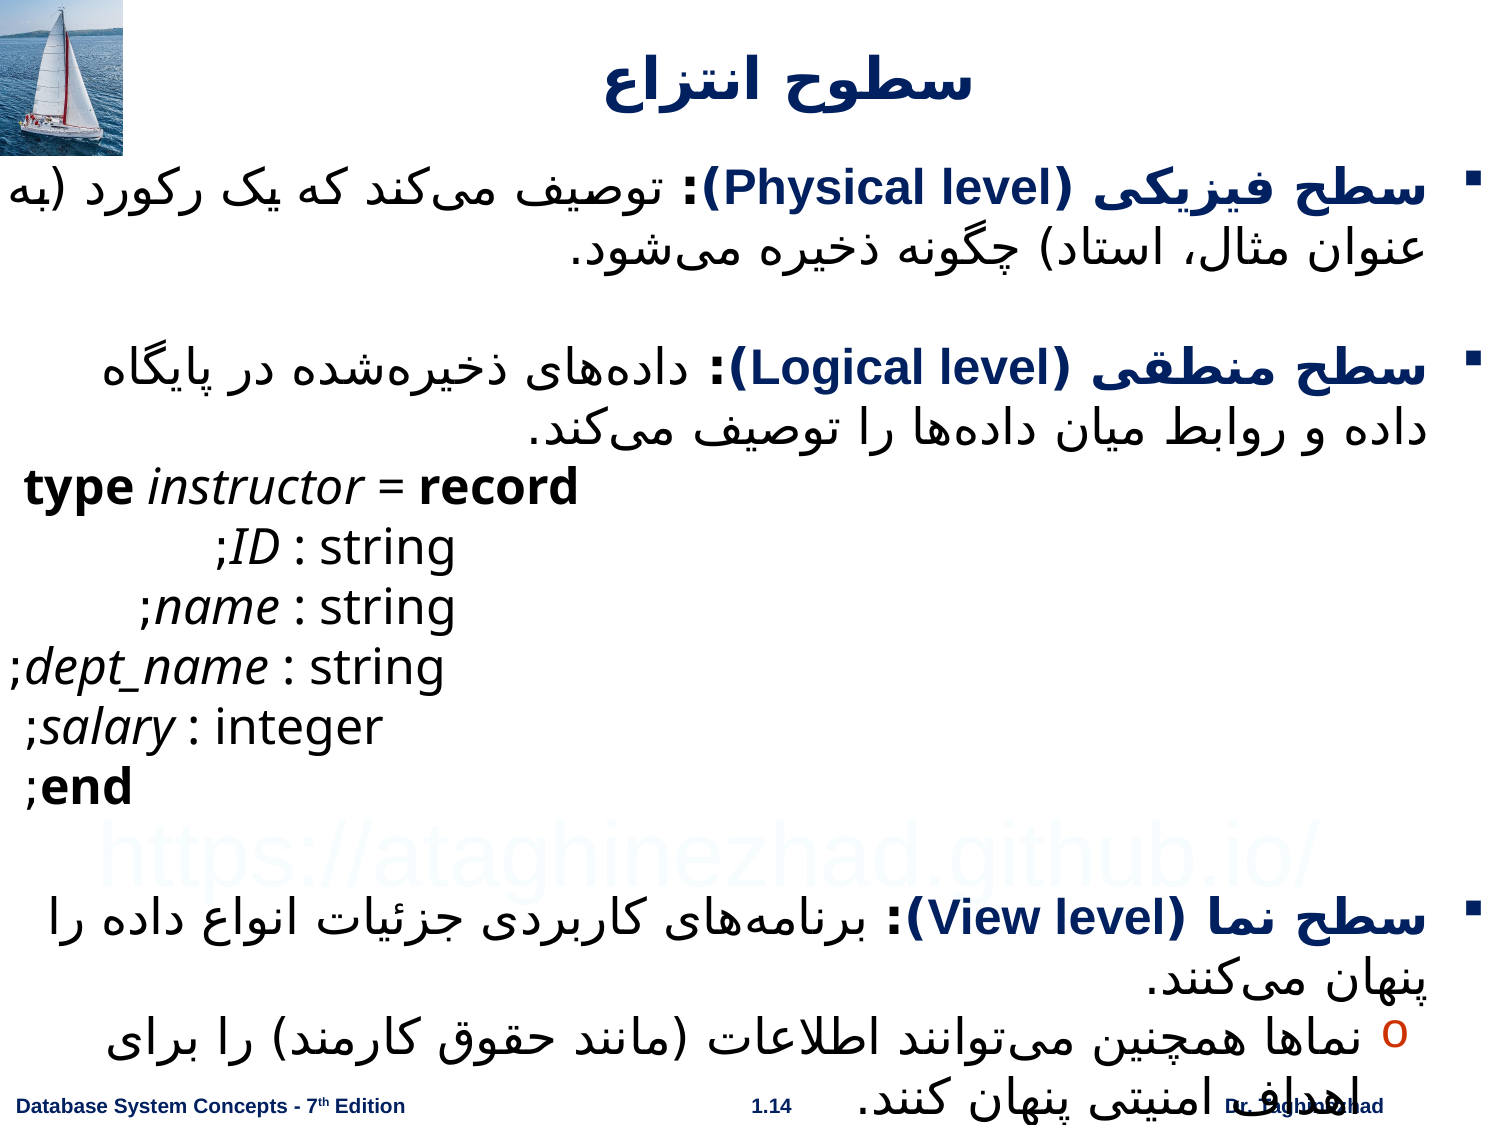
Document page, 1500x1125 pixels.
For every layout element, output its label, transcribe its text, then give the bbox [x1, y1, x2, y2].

list سطح فیزیکی (Physical level): توصیف می‌کند که یک رکورد (به عنوان مثال، استاد) چگونه ذخیره می‌شود. سطح منطقی (Logical level): داده‌های ذخیره‌شده در پایگاه داده و روابط میان داده‌ها را توصیف می‌کند. type instructor = record ID : string; name : string; dept_name : string; salary : integer; end; سطح نما (View level): برنامه‌های کاربردی جزئیات انواع داده را پنهان می‌کنند. نماها همچنین می‌توانند اطلاعات (مانند حقوق کارمند) را برای اهداف امنیتی پنهان کنند. [0, 146, 1500, 1125]
picture [0, 0, 123, 146]
title سطوح انتزاع [125, 18, 1452, 120]
